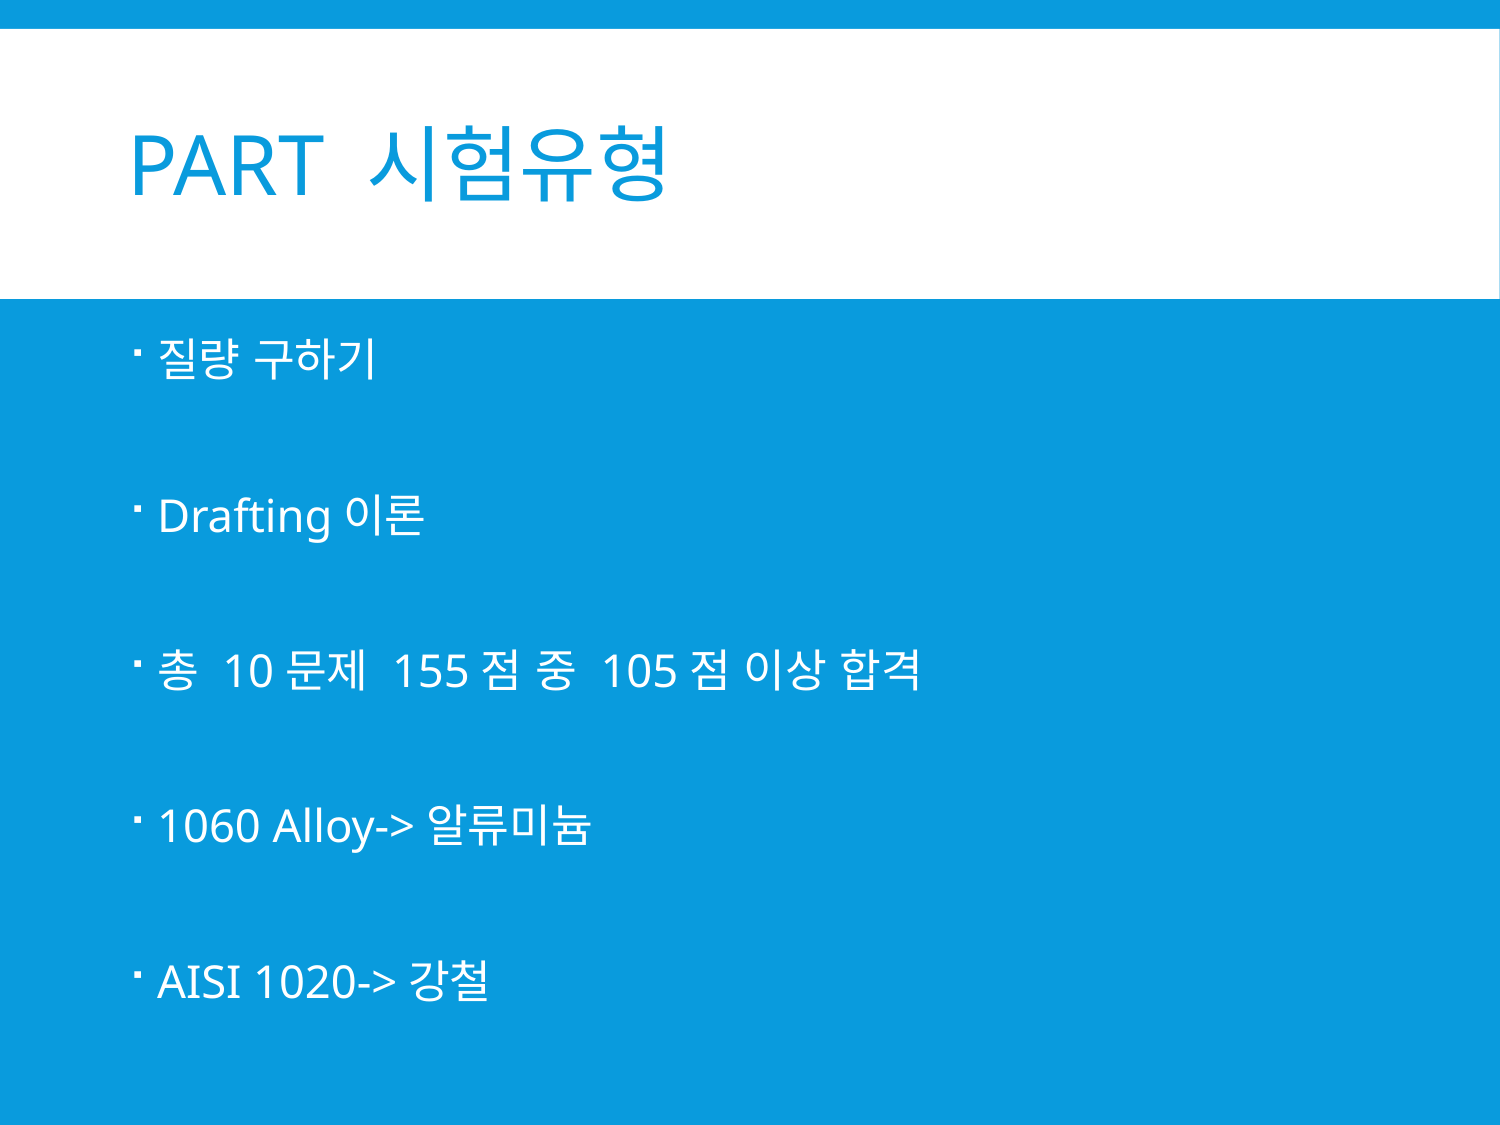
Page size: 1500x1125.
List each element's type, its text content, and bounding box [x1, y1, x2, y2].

title PArT 시험유형 [112, 46, 1388, 295]
list 질량 구하기 Drafting이론 총 10문제 155점 중 105점 이상 합격 1060 Alloy->알류미늄 AISI 1020->강철 [112, 329, 1388, 1020]
